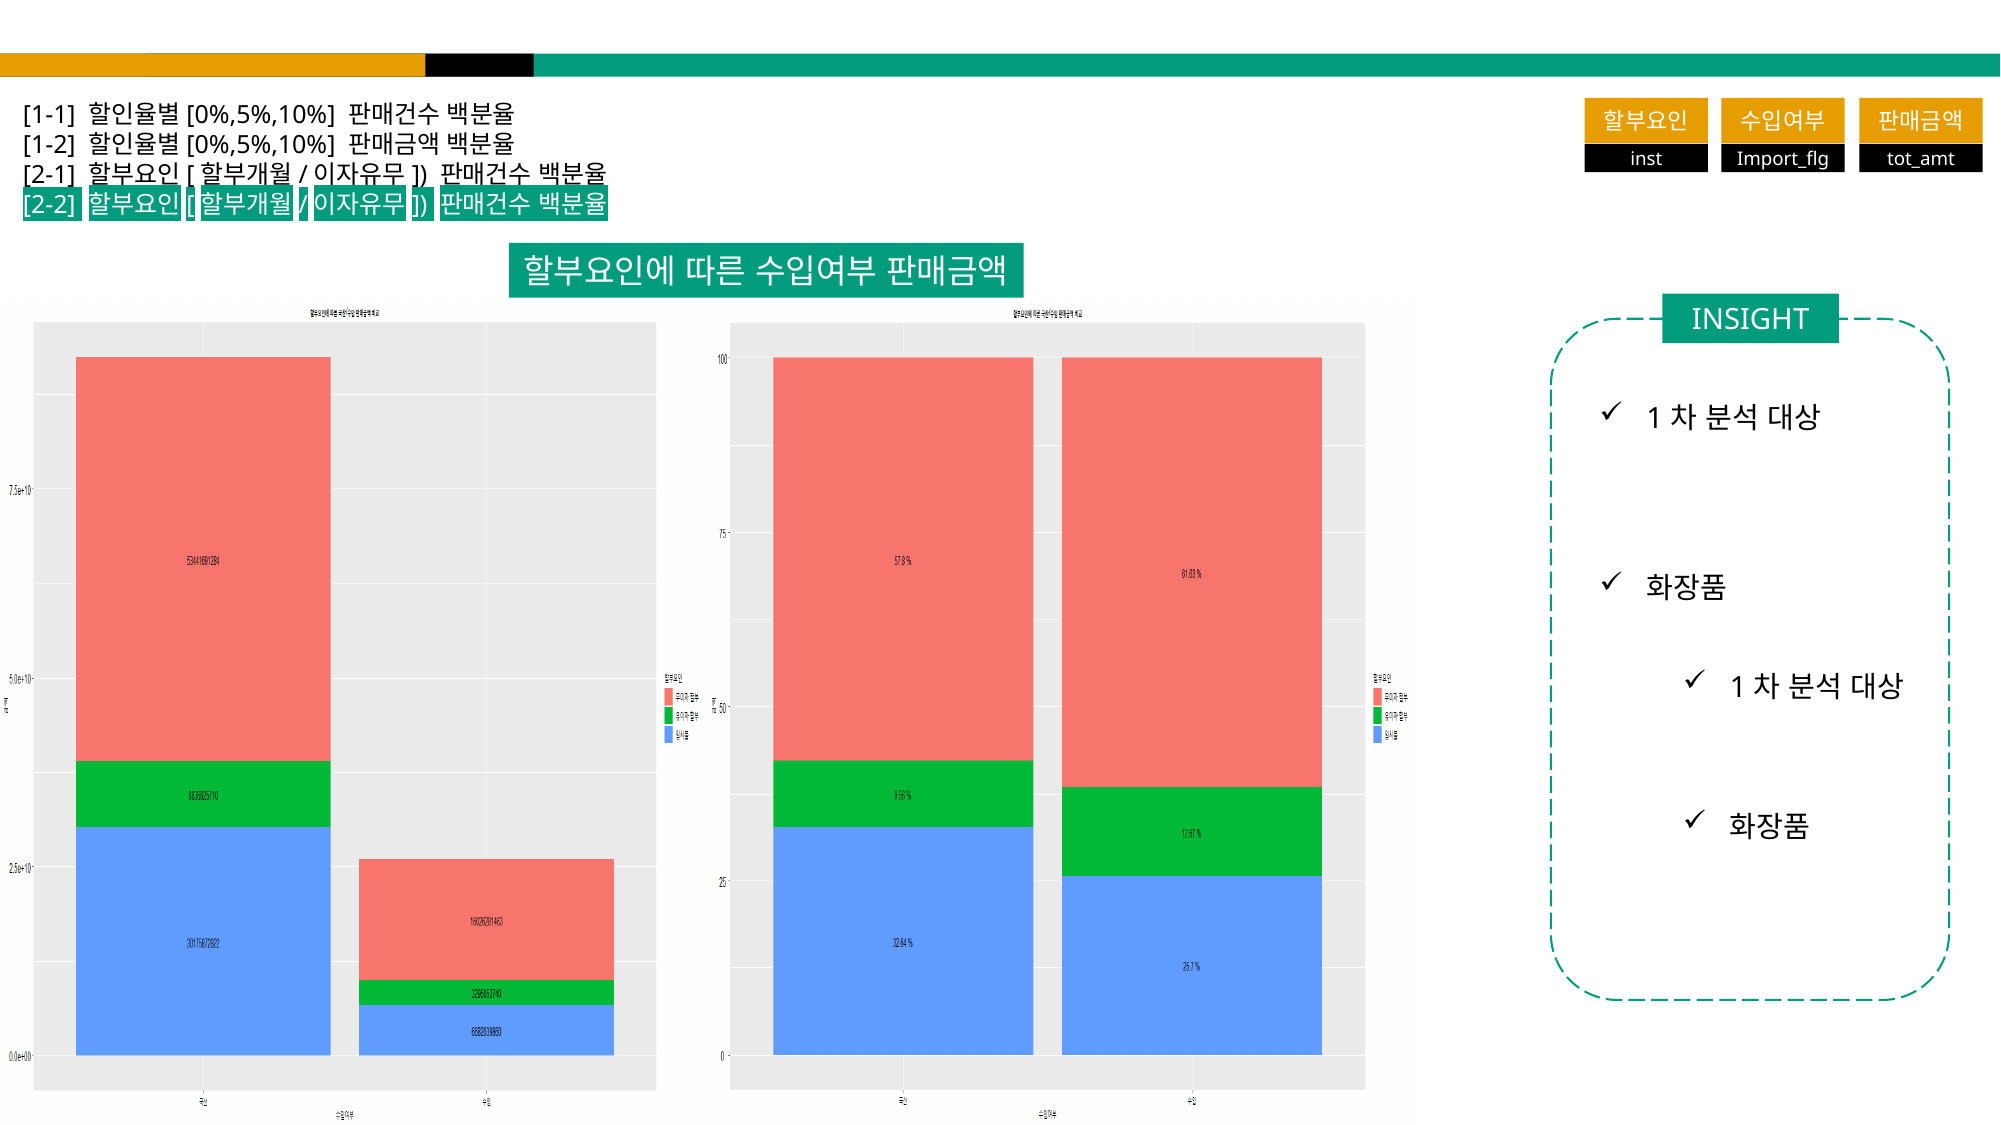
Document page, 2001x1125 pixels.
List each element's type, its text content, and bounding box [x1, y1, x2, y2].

text_box [0, 53, 426, 78]
text_box tot_amt [1858, 144, 1984, 173]
text_box 수입여부 [1720, 97, 1846, 144]
text_box INSIGHT [1662, 293, 1839, 344]
text_box 1차 분석 대상 화장품 [1668, 661, 1949, 886]
text_box Import_flg [1720, 144, 1846, 173]
text_box [426, 53, 535, 78]
text_box 1차 분석 대상 [1584, 392, 1866, 442]
text_box [1-1] 할인율별[0%,5%,10%] 판매건수 백분율 [1-2] 할인율별[0%,5%,10%] 판매금액 백분율 [2-1] 할부요인[할부개월/이자유무]) 판매건수 백분율 [2-2] 할부요인[할부개월/이자유무]) 판매건수 백분율 [8, 91, 640, 226]
text_box inst [1584, 144, 1709, 173]
text_box [1549, 317, 1951, 1001]
text_box 화장품 [1584, 562, 1774, 613]
picture [0, 298, 1418, 1125]
text_box 할부요인에 따른 수입여부 판매금액 [508, 242, 1024, 298]
text_box [535, 53, 2000, 78]
text_box 할부요인 [1584, 97, 1709, 144]
text_box 판매금액 [1858, 97, 1984, 144]
